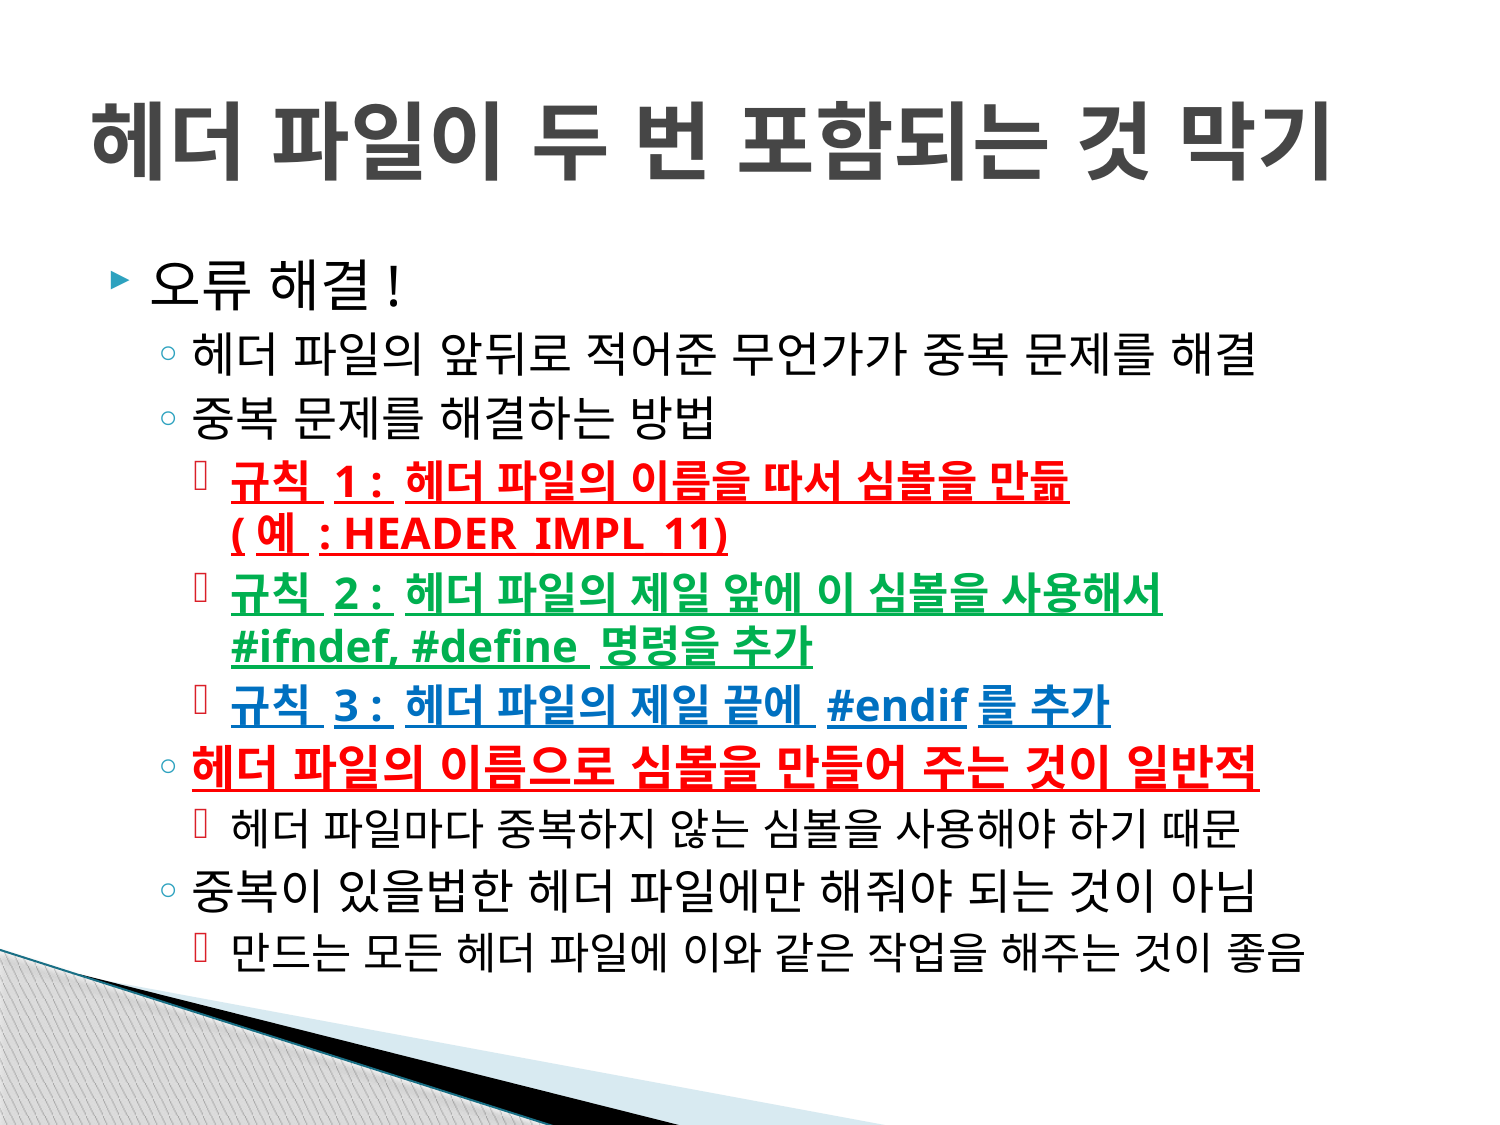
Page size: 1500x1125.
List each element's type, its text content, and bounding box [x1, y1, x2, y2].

title 헤더 파일이 두 번 포함되는 것 막기 [75, 45, 1425, 233]
list 오류 해결! 헤더 파일의 앞뒤로 적어준 무언가가 중복 문제를 해결 중복 문제를 해결하는 방법 규칙 1 : 헤더 파일의 이름을 따서 심볼을 만듦 (예 : HEADER_IMPL_11) 규칙 2 : 헤더 파일의 제일 앞에 이 심볼을 사용해서 #ifndef, #define 명령을 추가 규칙 3 : 헤더 파일의 제일 끝에 #endif를 추가 헤더 파일의 이름으로 심볼을 만들어 주는 것이 일반적 헤더 파일마다 중복하지 않는 심볼을 사용해야 하기 때문 중복이 있을법한 헤더 파일에만 해줘야 되는 것이 아님 만드는 모든 헤더 파일에 이와 같은 작업을 해주는 것이 좋음 [75, 243, 1425, 986]
